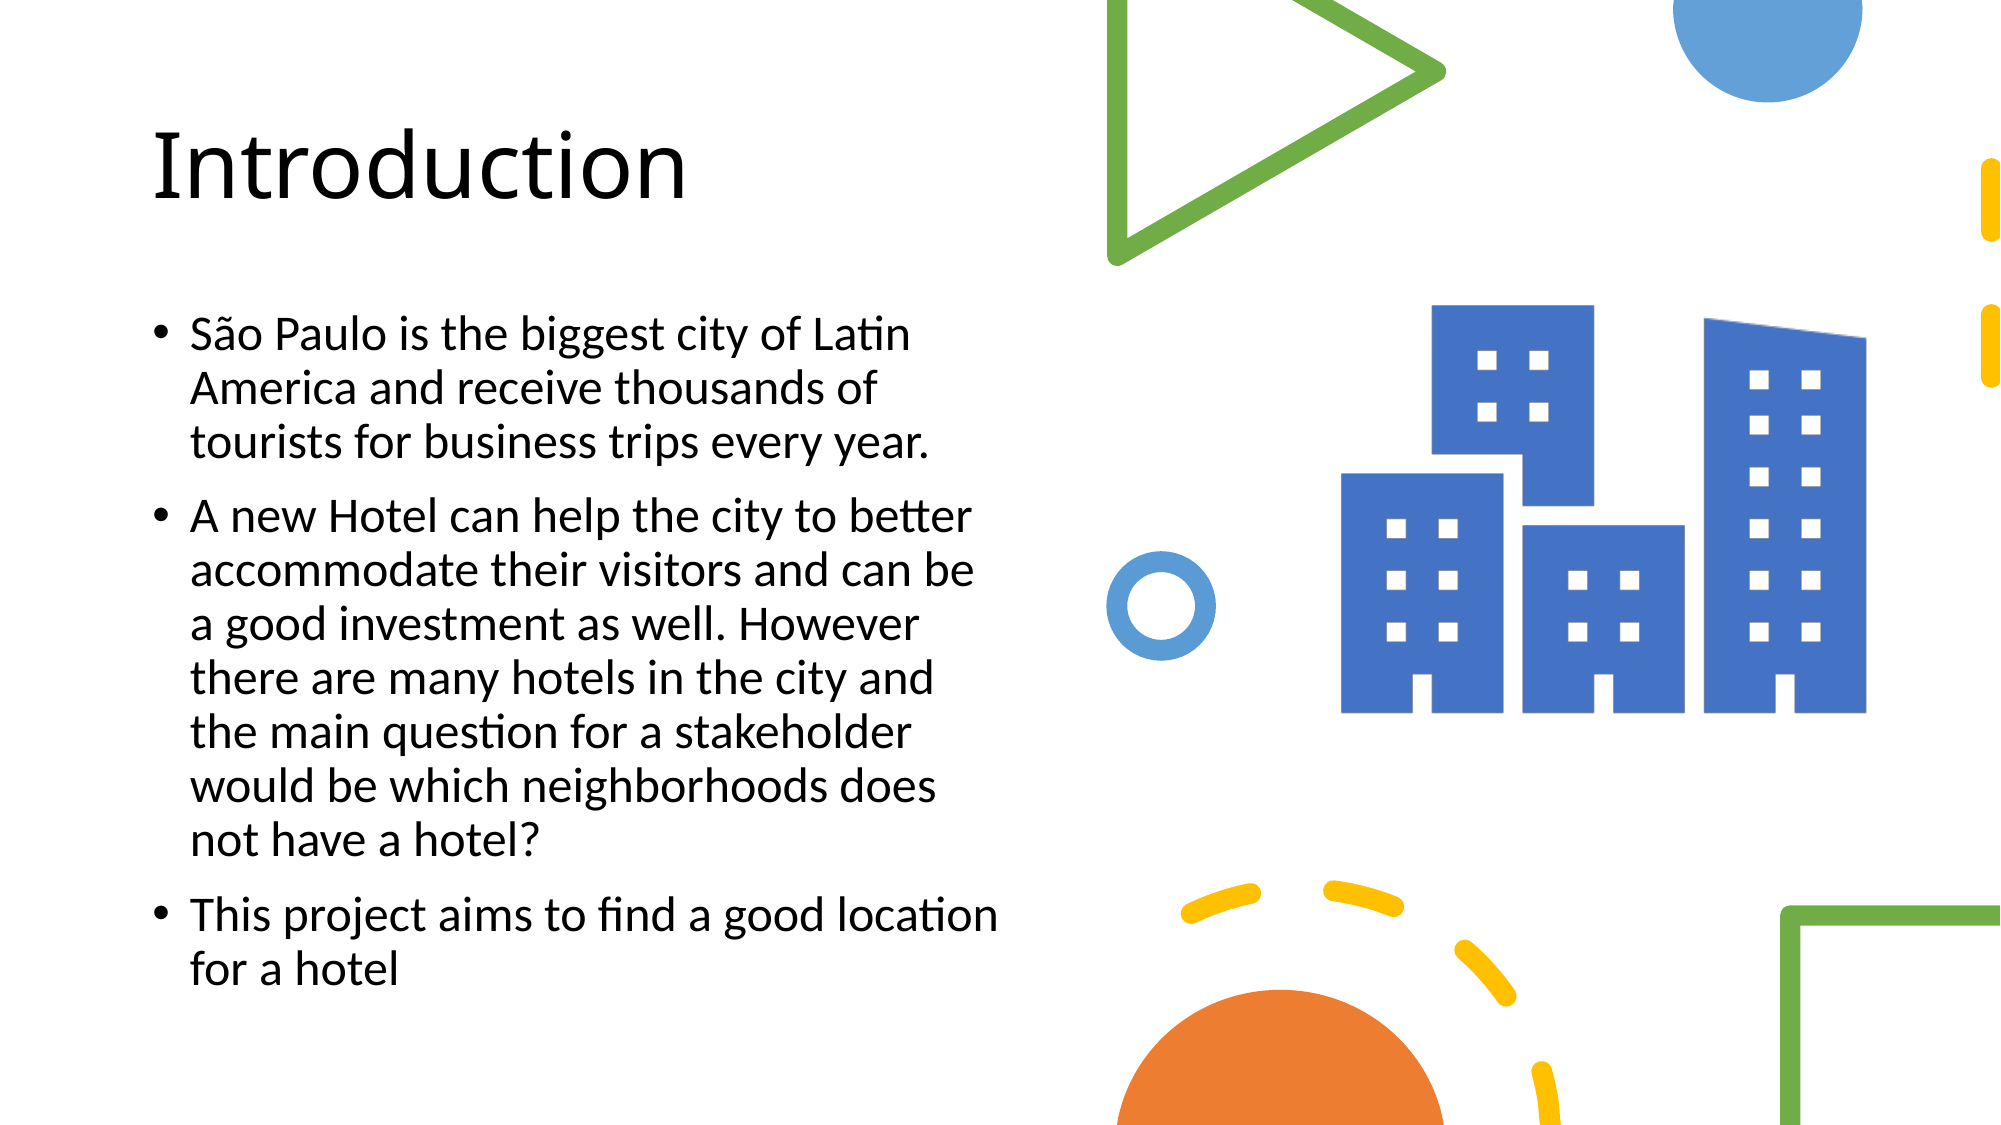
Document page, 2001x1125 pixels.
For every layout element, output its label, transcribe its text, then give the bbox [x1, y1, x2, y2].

text_box [1780, 905, 2000, 1125]
text_box [1115, 560, 1207, 652]
text_box [1107, 0, 1447, 267]
text_box [1671, 0, 1864, 104]
list São Paulo is the biggest city of Latin America and receive thousands of tourists for business trips every year. A new Hotel can help the city to better accommodate their visitors and can be a good investment as well. However there are many hotels in the city and the main question for a stakeholder would be which neighborhoods does not have a hotel? This project aims to find a good location for a hotel [137, 299, 1023, 1014]
text_box [1115, 988, 1445, 1125]
picture [1293, 199, 1915, 820]
text_box [1531, 1061, 1561, 1125]
title Introduction [137, 59, 1023, 278]
text_box [1180, 883, 1261, 924]
text_box [1454, 939, 1517, 1007]
text_box [1323, 880, 1405, 918]
